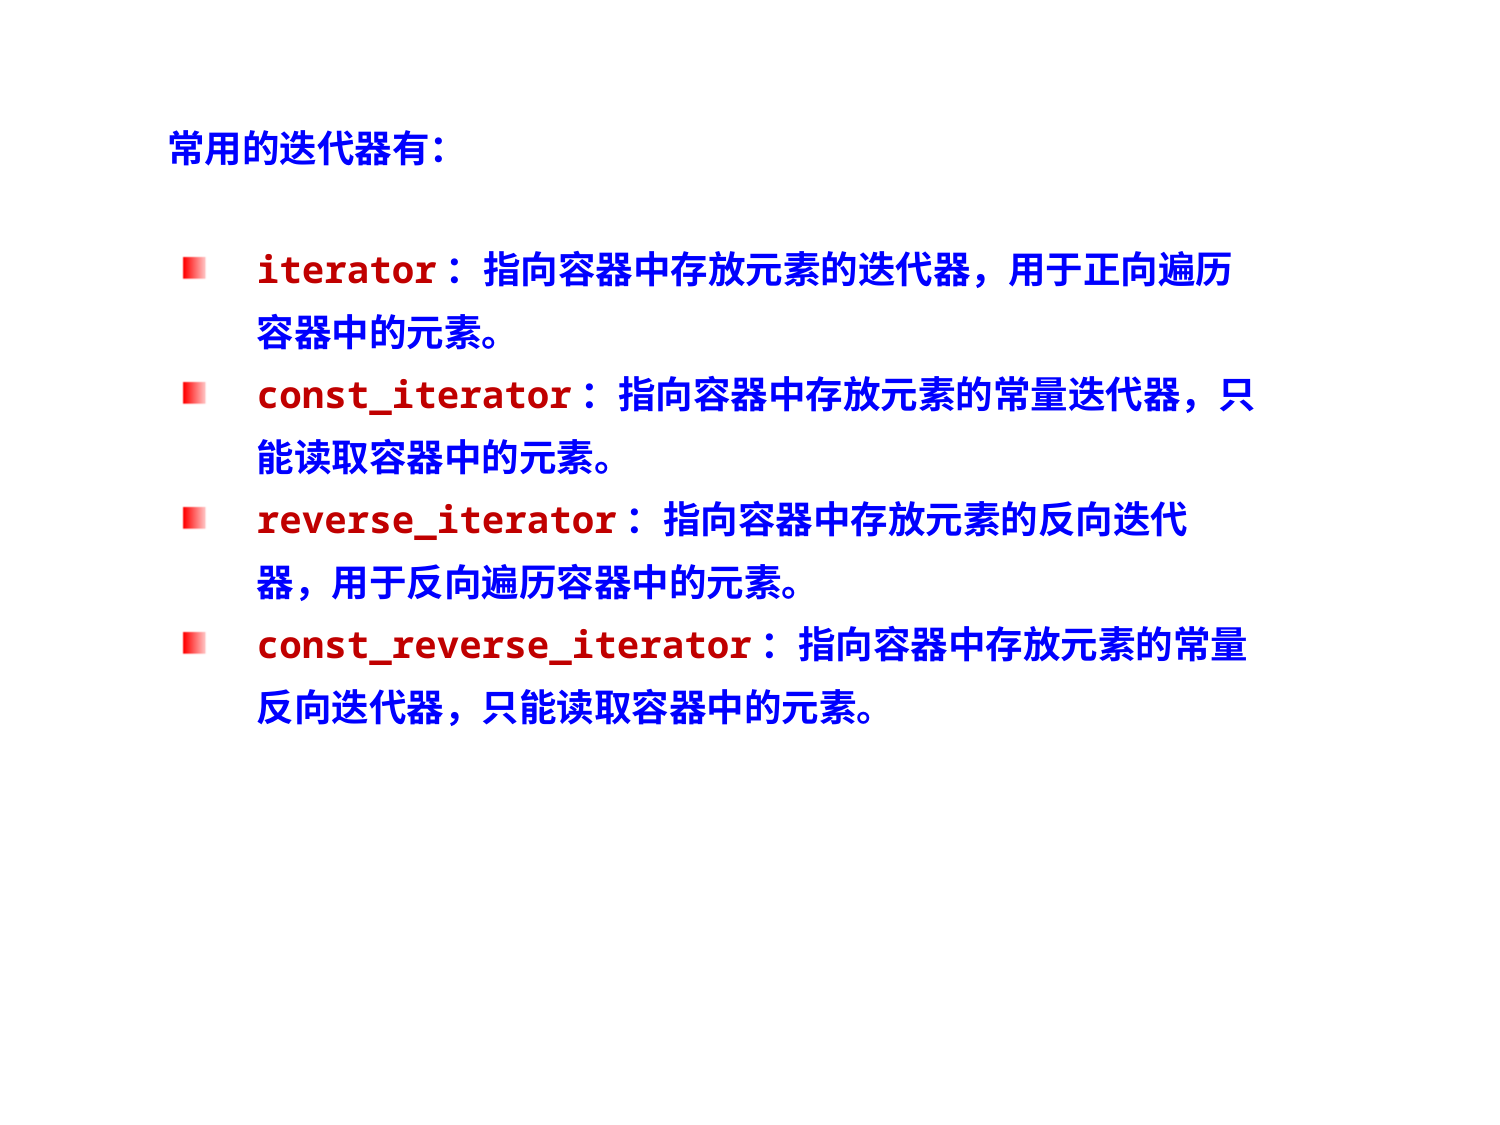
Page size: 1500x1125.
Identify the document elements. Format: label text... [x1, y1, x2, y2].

picture [181, 630, 209, 657]
picture [181, 505, 209, 532]
picture [181, 380, 209, 407]
text_box 常用的迭代器有： [152, 117, 551, 177]
picture [181, 255, 209, 282]
text_box iterator：指向容器中存放元素的迭代器，用于正向遍历容器中的元素。 const_iterator：指向容器中存放元素的常量迭代器，只能读取容器中的元素。 reverse_iterator：指向容器中存放元素的反向迭代器，用于反向遍历容器中的元素。 const_reverse_iterator：指向容器中存放元素的常量反向迭代器，只能读取容器中的元素。 [150, 209, 1279, 748]
